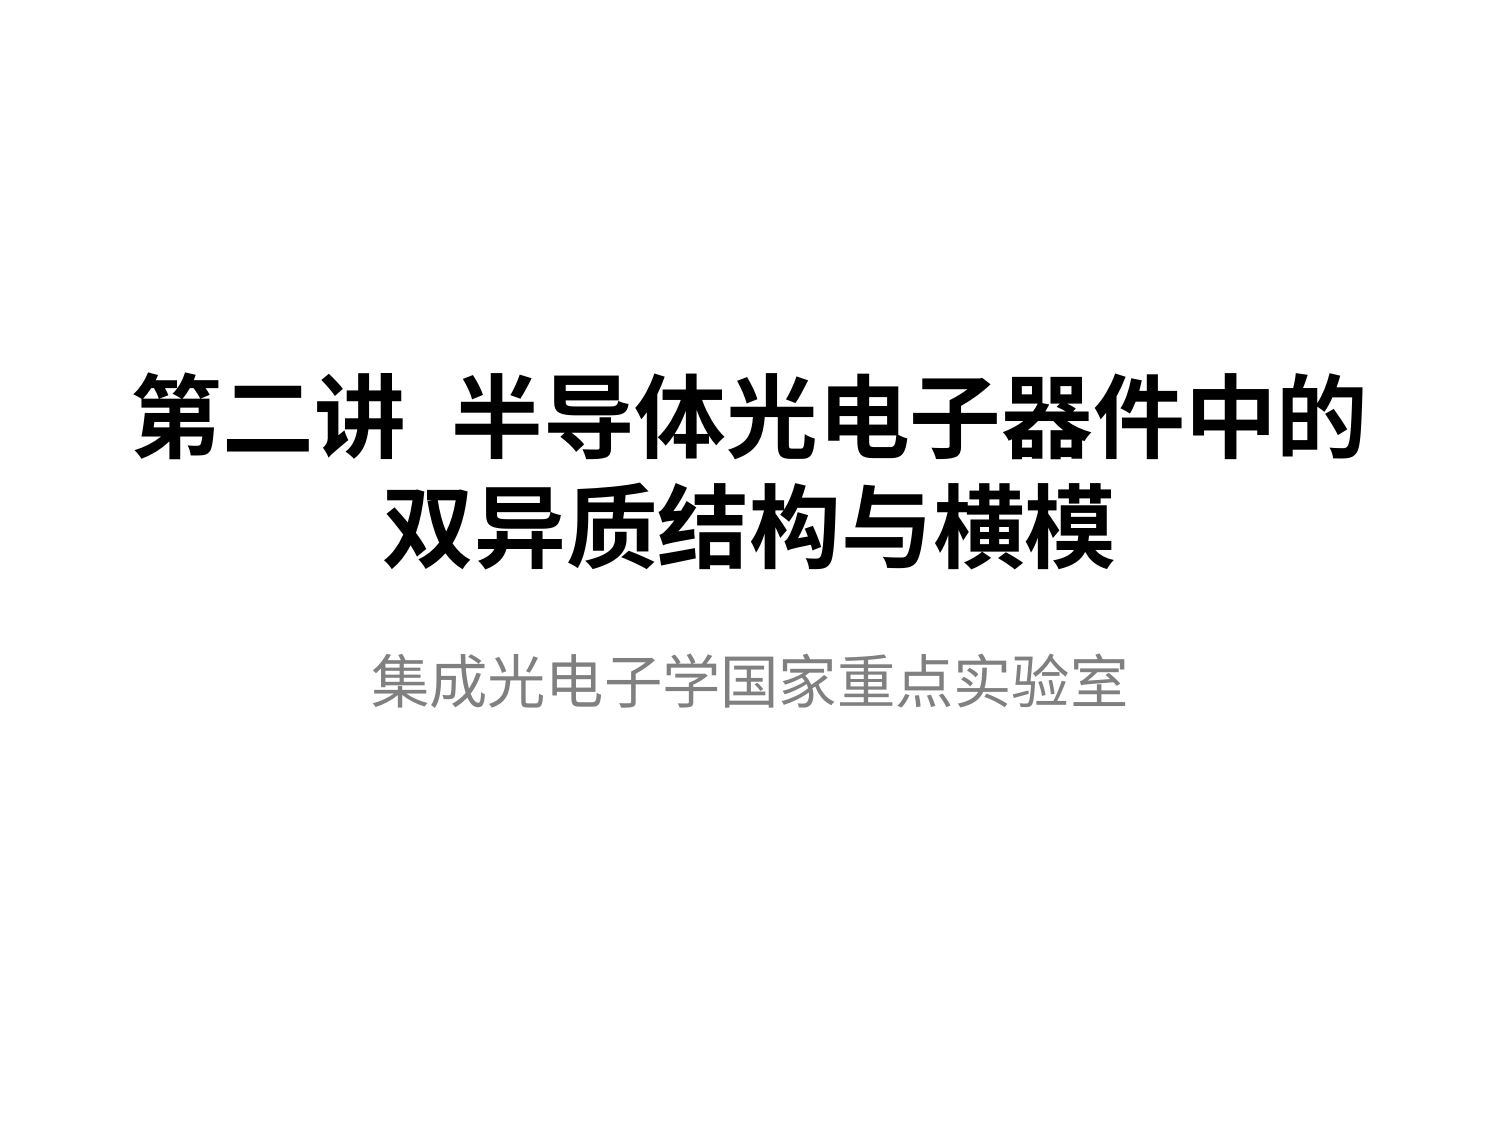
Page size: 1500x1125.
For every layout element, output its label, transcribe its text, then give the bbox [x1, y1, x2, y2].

subtitle 集成光电子学国家重点实验室 [225, 637, 1275, 925]
title 第二讲 半导体光电子器件中的双异质结构与横模 [112, 349, 1388, 591]
